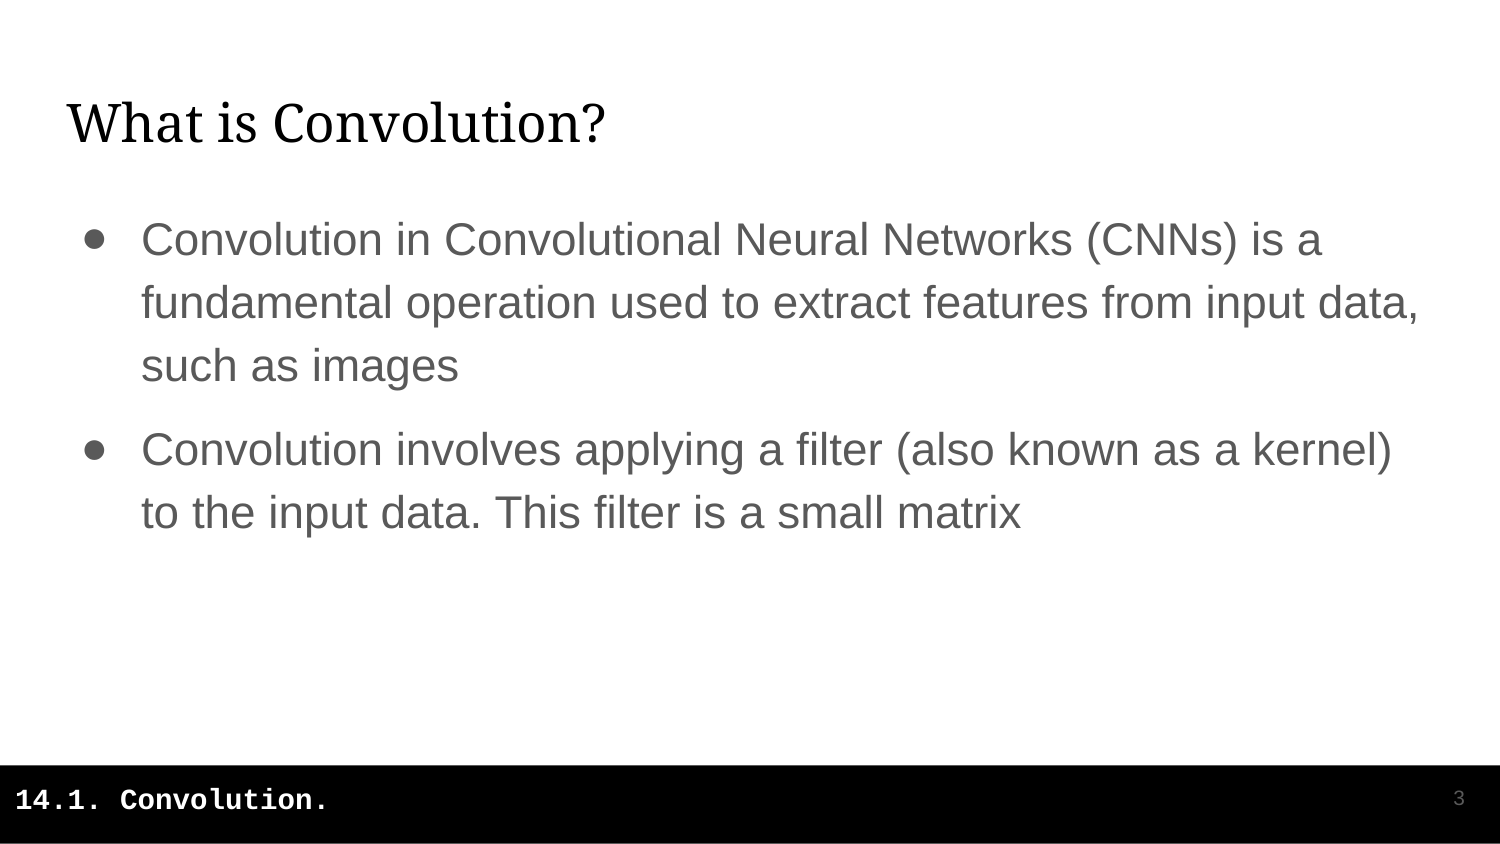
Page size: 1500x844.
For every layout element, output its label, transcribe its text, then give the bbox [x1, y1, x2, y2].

list Convolution in Convolutional Neural Networks (CNNs) is a fundamental operation used to extract features from input data, such as images Convolution involves applying a filter (also known as a kernel) to the input data. This filter is a small matrix [51, 186, 1449, 729]
slide_number ‹#› [1389, 764, 1480, 830]
title What is Convolution? [51, 74, 1449, 169]
text_box 14.1. Convolution. [0, 765, 1500, 844]
